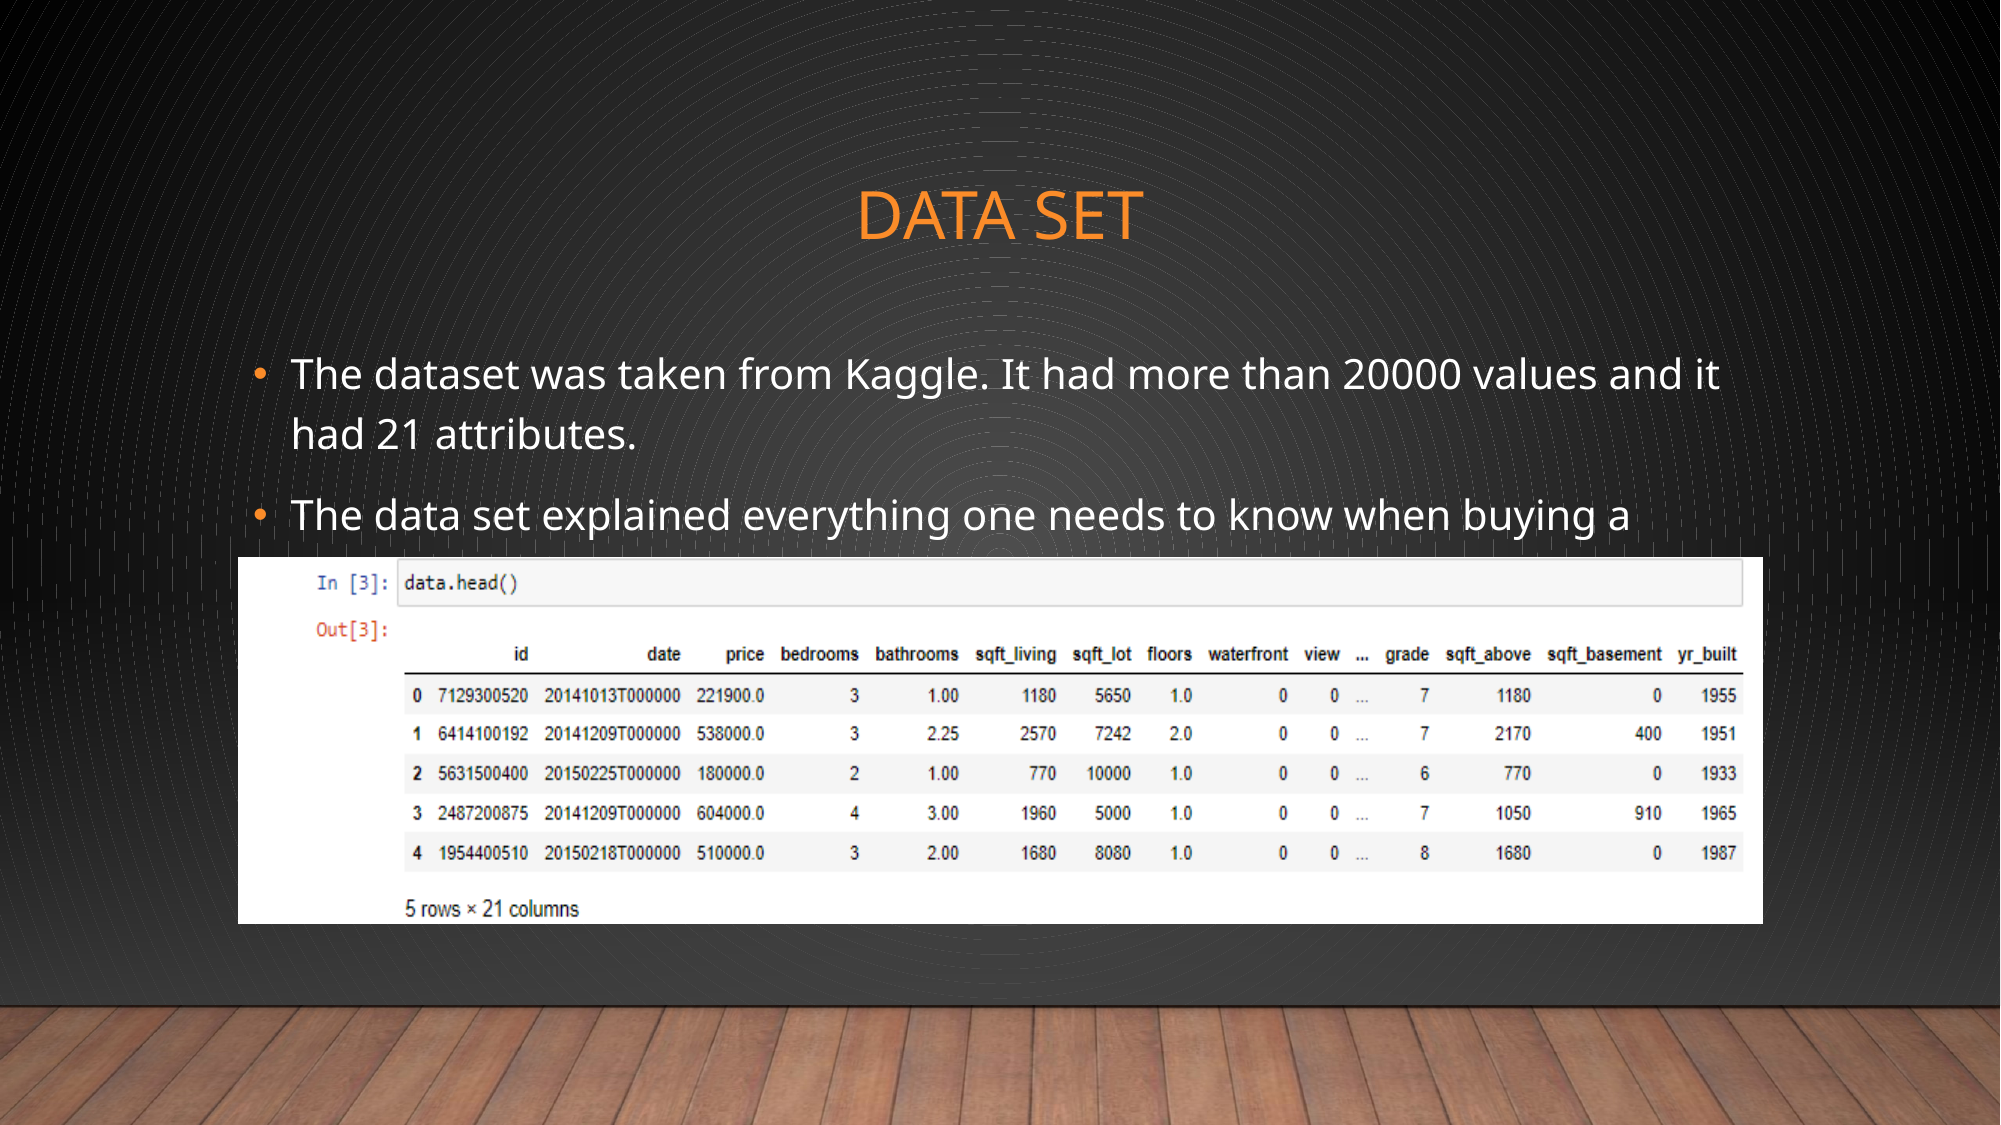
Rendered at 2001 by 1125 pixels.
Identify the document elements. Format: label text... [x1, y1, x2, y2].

picture [237, 557, 1763, 924]
list The dataset was taken from Kaggle. It had more than 20000 values and it had 21 attributes. The data set explained everything one needs to know when buying a house. [238, 330, 1763, 557]
picture [0, 1005, 2000, 1125]
title Data set [238, 131, 1763, 305]
